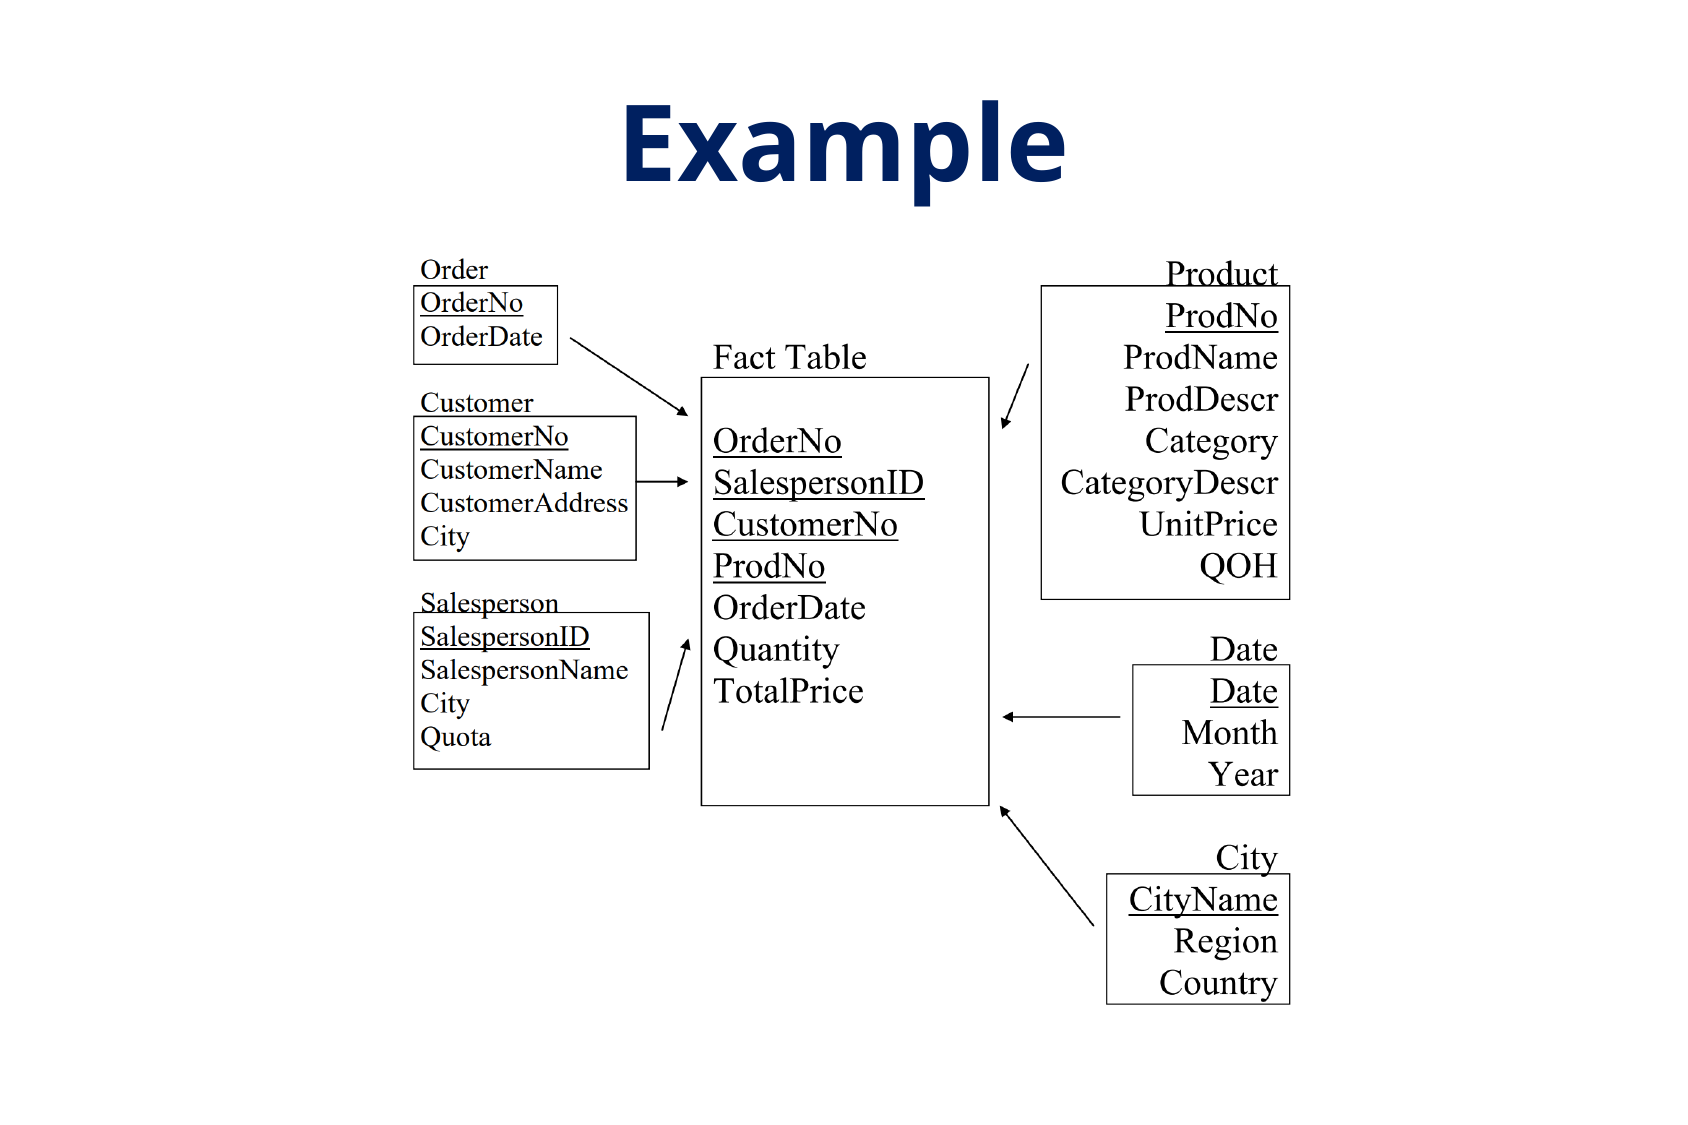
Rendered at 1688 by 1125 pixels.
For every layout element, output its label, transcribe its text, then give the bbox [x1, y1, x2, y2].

title Example [84, 45, 1604, 233]
picture [370, 231, 1335, 1048]
